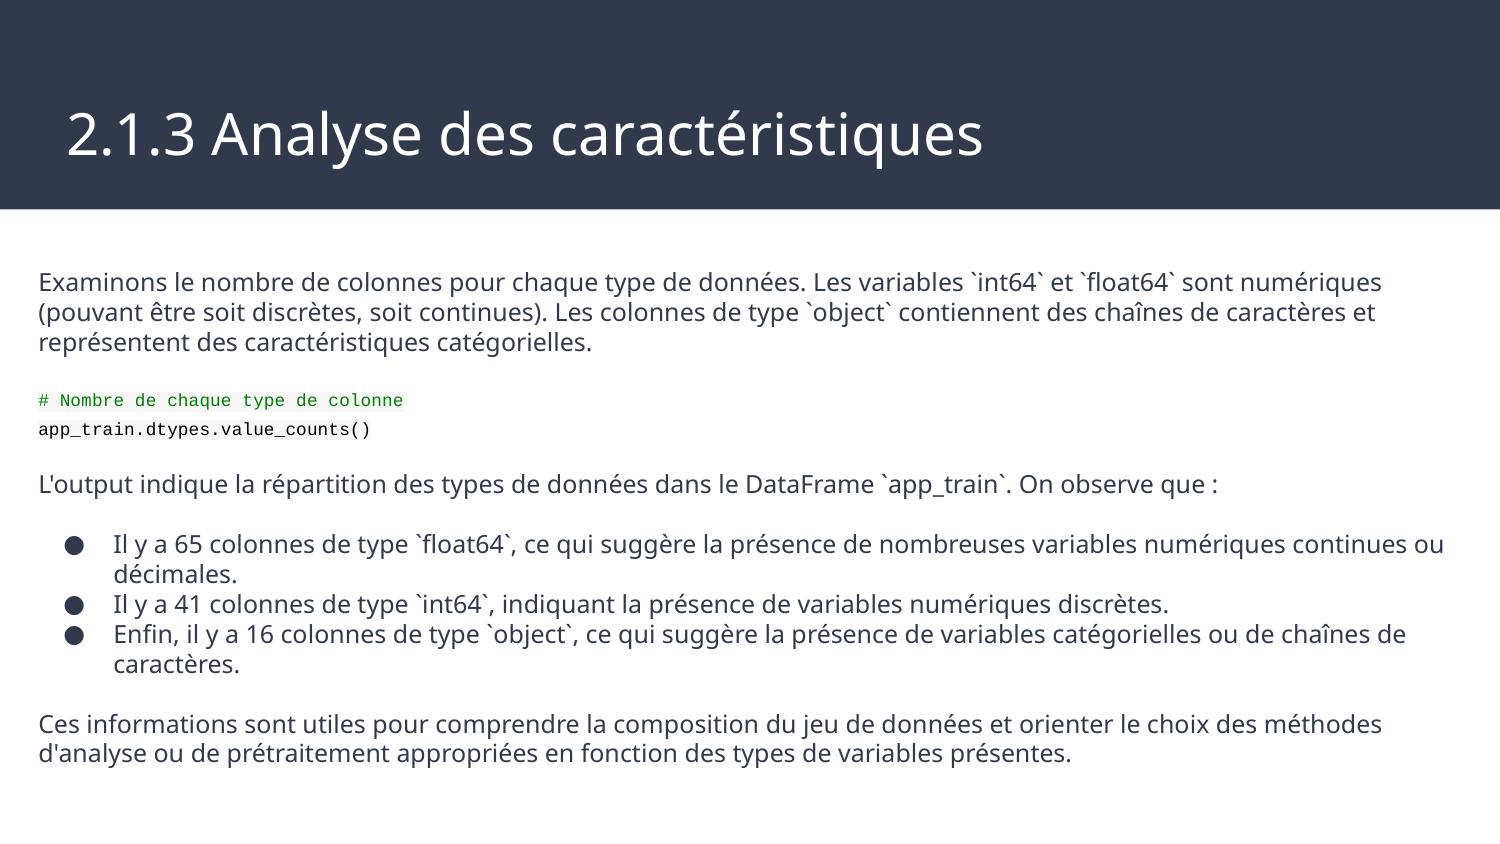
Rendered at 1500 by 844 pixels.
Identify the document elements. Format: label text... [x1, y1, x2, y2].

text_box Examinons le nombre de colonnes pour chaque type de données. Les variables `int64` et `float64` sont numériques (pouvant être soit discrètes, soit continues). Les colonnes de type `object` contiennent des chaînes de caractères et représentent des caractéristiques catégorielles. # Nombre de chaque type de colonne app_train.dtypes.value_counts() L'output indique la répartition des types de données dans le DataFrame `app_train`. On observe que : Il y a 65 colonnes de type `float64`, ce qui suggère la présence de nombreuses variables numériques continues ou décimales. Il y a 41 colonnes de type `int64`, indiquant la présence de variables numériques discrètes. Enfin, il y a 16 colonnes de type `object`, ce qui suggère la présence de variables catégorielles ou de chaînes de caractères. Ces informations sont utiles pour comprendre la composition du jeu de données et orienter le choix des méthodes d'analyse ou de prétraitement appropriées en fonction des types de variables présentes. [23, 251, 1477, 832]
title 2.1.3 Analyse des caractéristiques [51, 82, 1449, 185]
